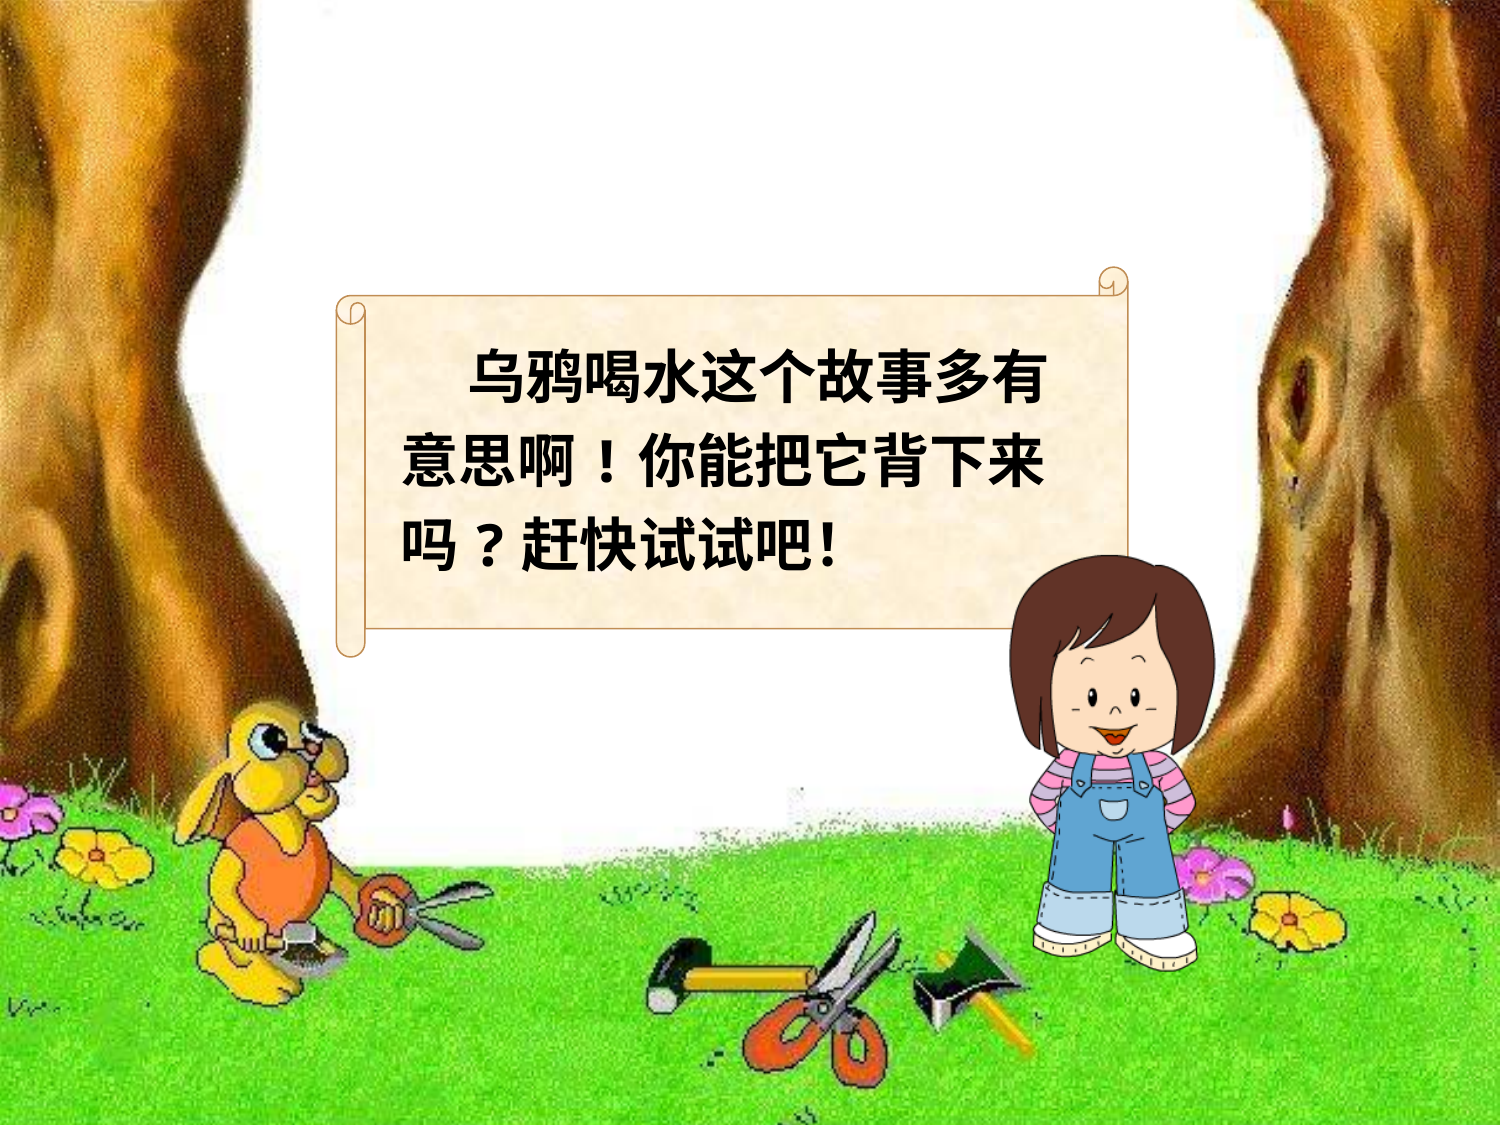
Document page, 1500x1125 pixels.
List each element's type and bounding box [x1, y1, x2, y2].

picture [0, 0, 1500, 1125]
text_box [336, 267, 1128, 657]
